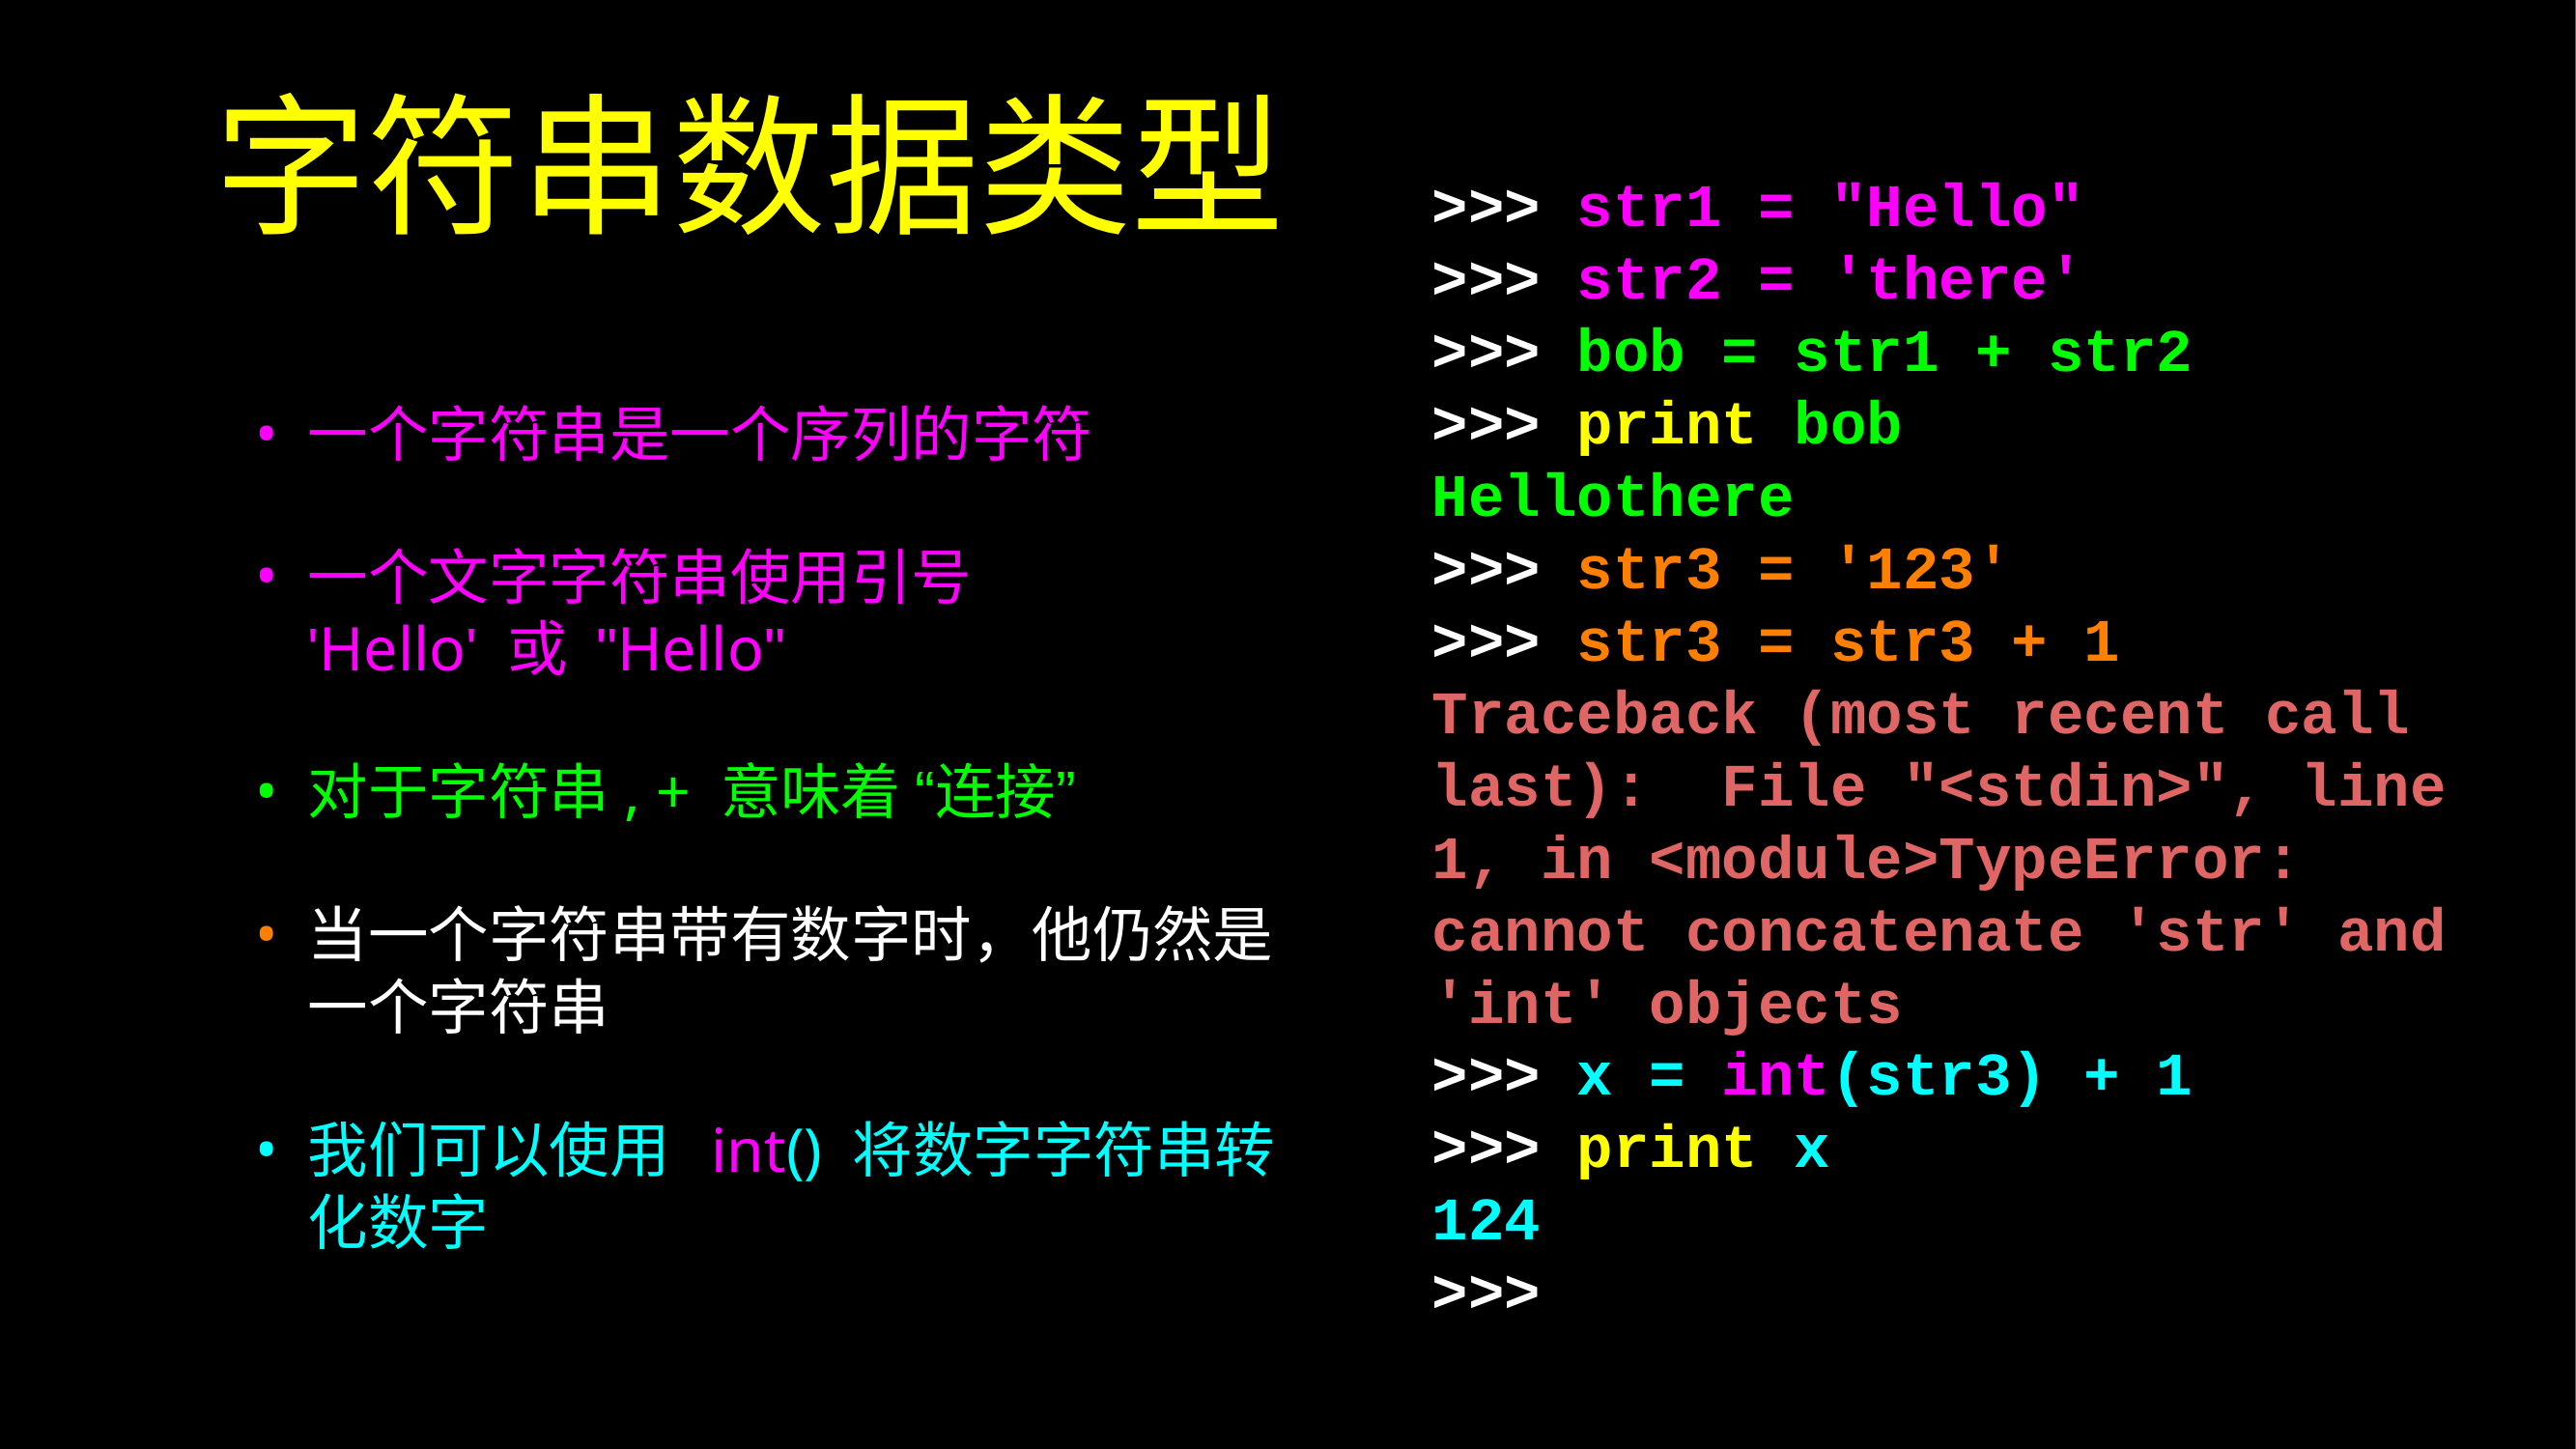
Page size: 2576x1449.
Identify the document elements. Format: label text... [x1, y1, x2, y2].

text_box >>> str1 = "Hello" >>> str2 = 'there' >>> bob = str1 + str2 >>> print bob Hellothere >>> str3 = '123' >>> str3 = str3 + 1 Traceback (most recent call last): File "<stdin>", line 1, in <module>TypeError: cannot concatenate 'str' and 'int' objects >>> x = int(str3) + 1 >>> print x 124 >>> [1431, 118, 2535, 1373]
list 一个字符串是一个序列的字符 一个文字字符串使用引号 'Hello' 或 "Hello" 对于字符串, + 意味着 “连接” 当一个字符串带有数字时，他仍然是一个字符串 我们可以使用 int() 将数字字符串转化数字 [183, 292, 1316, 1361]
title 字符串数据类型 [183, 38, 1316, 284]
